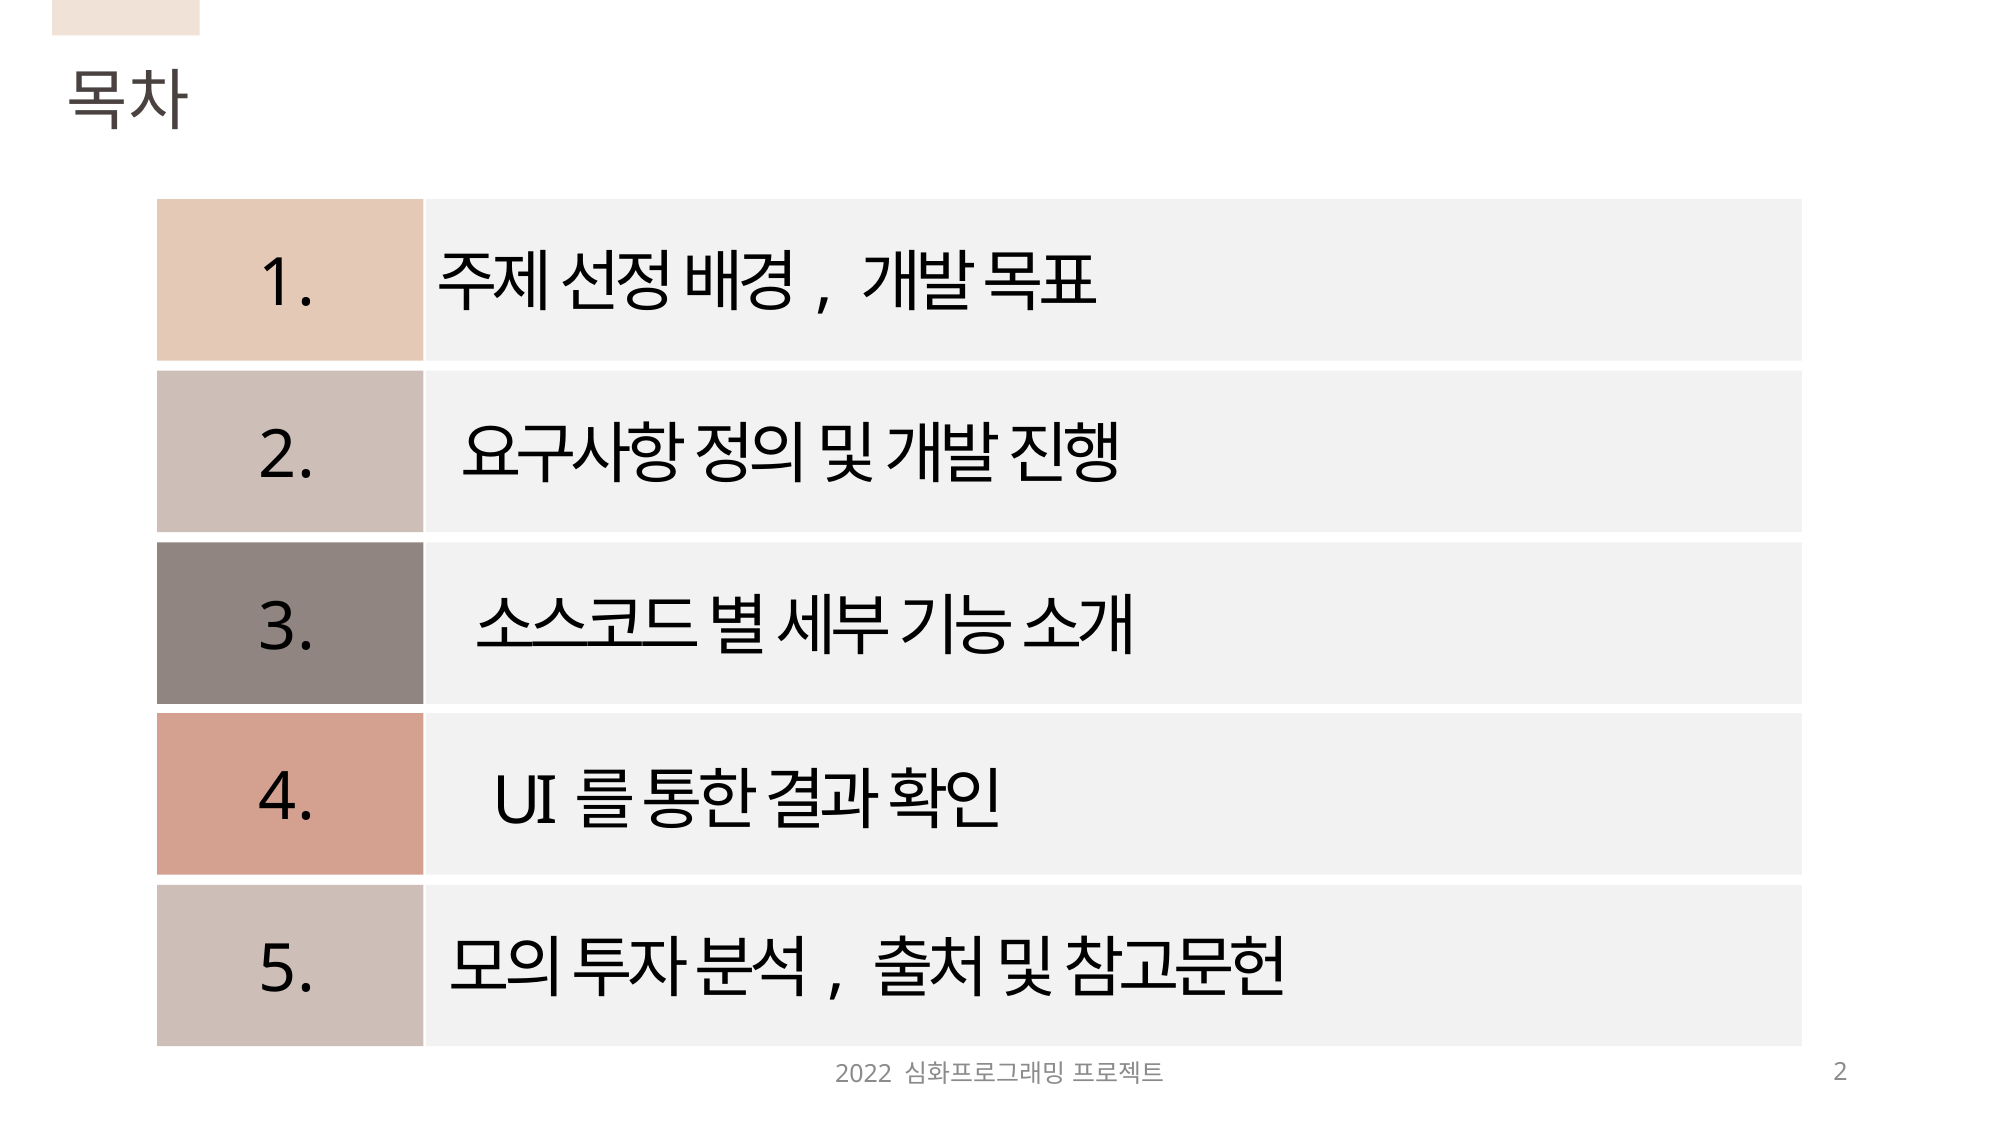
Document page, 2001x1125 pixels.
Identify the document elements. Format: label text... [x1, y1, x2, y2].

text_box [156, 884, 1802, 1047]
slide_number 2 [1412, 1042, 1863, 1103]
footer 2022 심화프로그래밍 프로젝트 [662, 1047, 1338, 1103]
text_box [156, 199, 1802, 361]
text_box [156, 542, 1802, 704]
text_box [156, 713, 1802, 875]
text_box [51, 0, 201, 36]
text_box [156, 370, 1802, 533]
text_box 목차 [52, 50, 205, 145]
